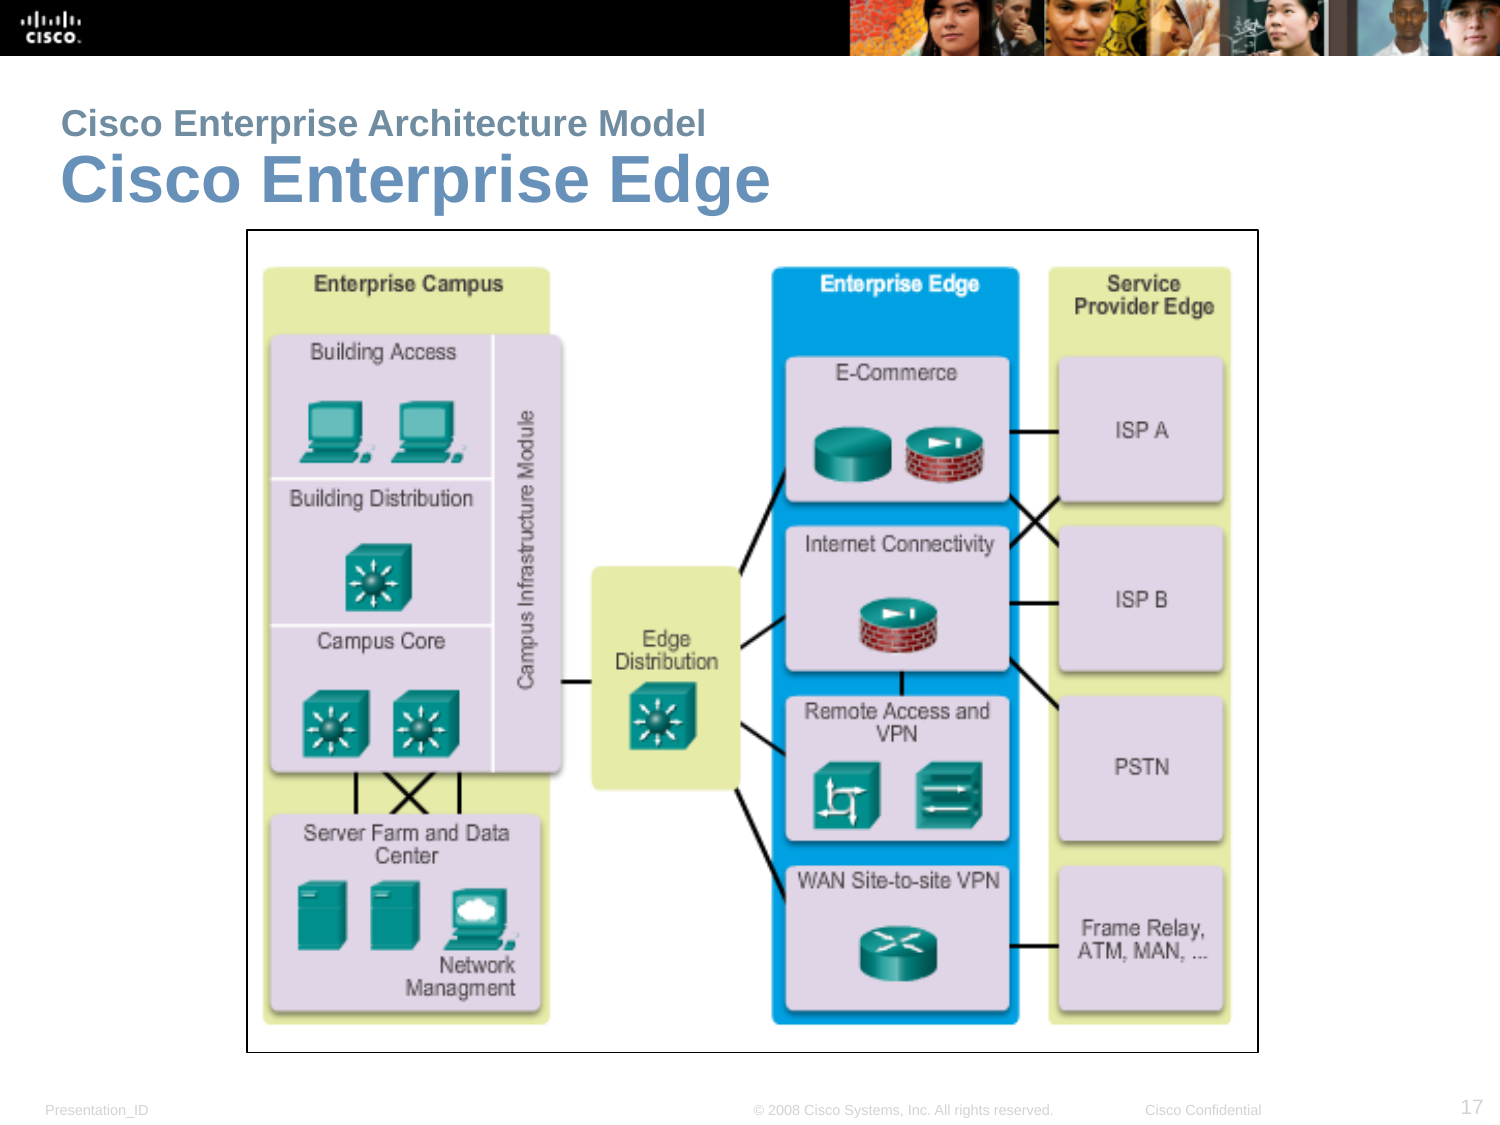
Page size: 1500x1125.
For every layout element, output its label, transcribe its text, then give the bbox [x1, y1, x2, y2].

title Cisco Enterprise Architecture Model Cisco Enterprise Edge [47, 85, 1384, 224]
picture [247, 230, 1258, 1052]
picture [0, 0, 1500, 56]
